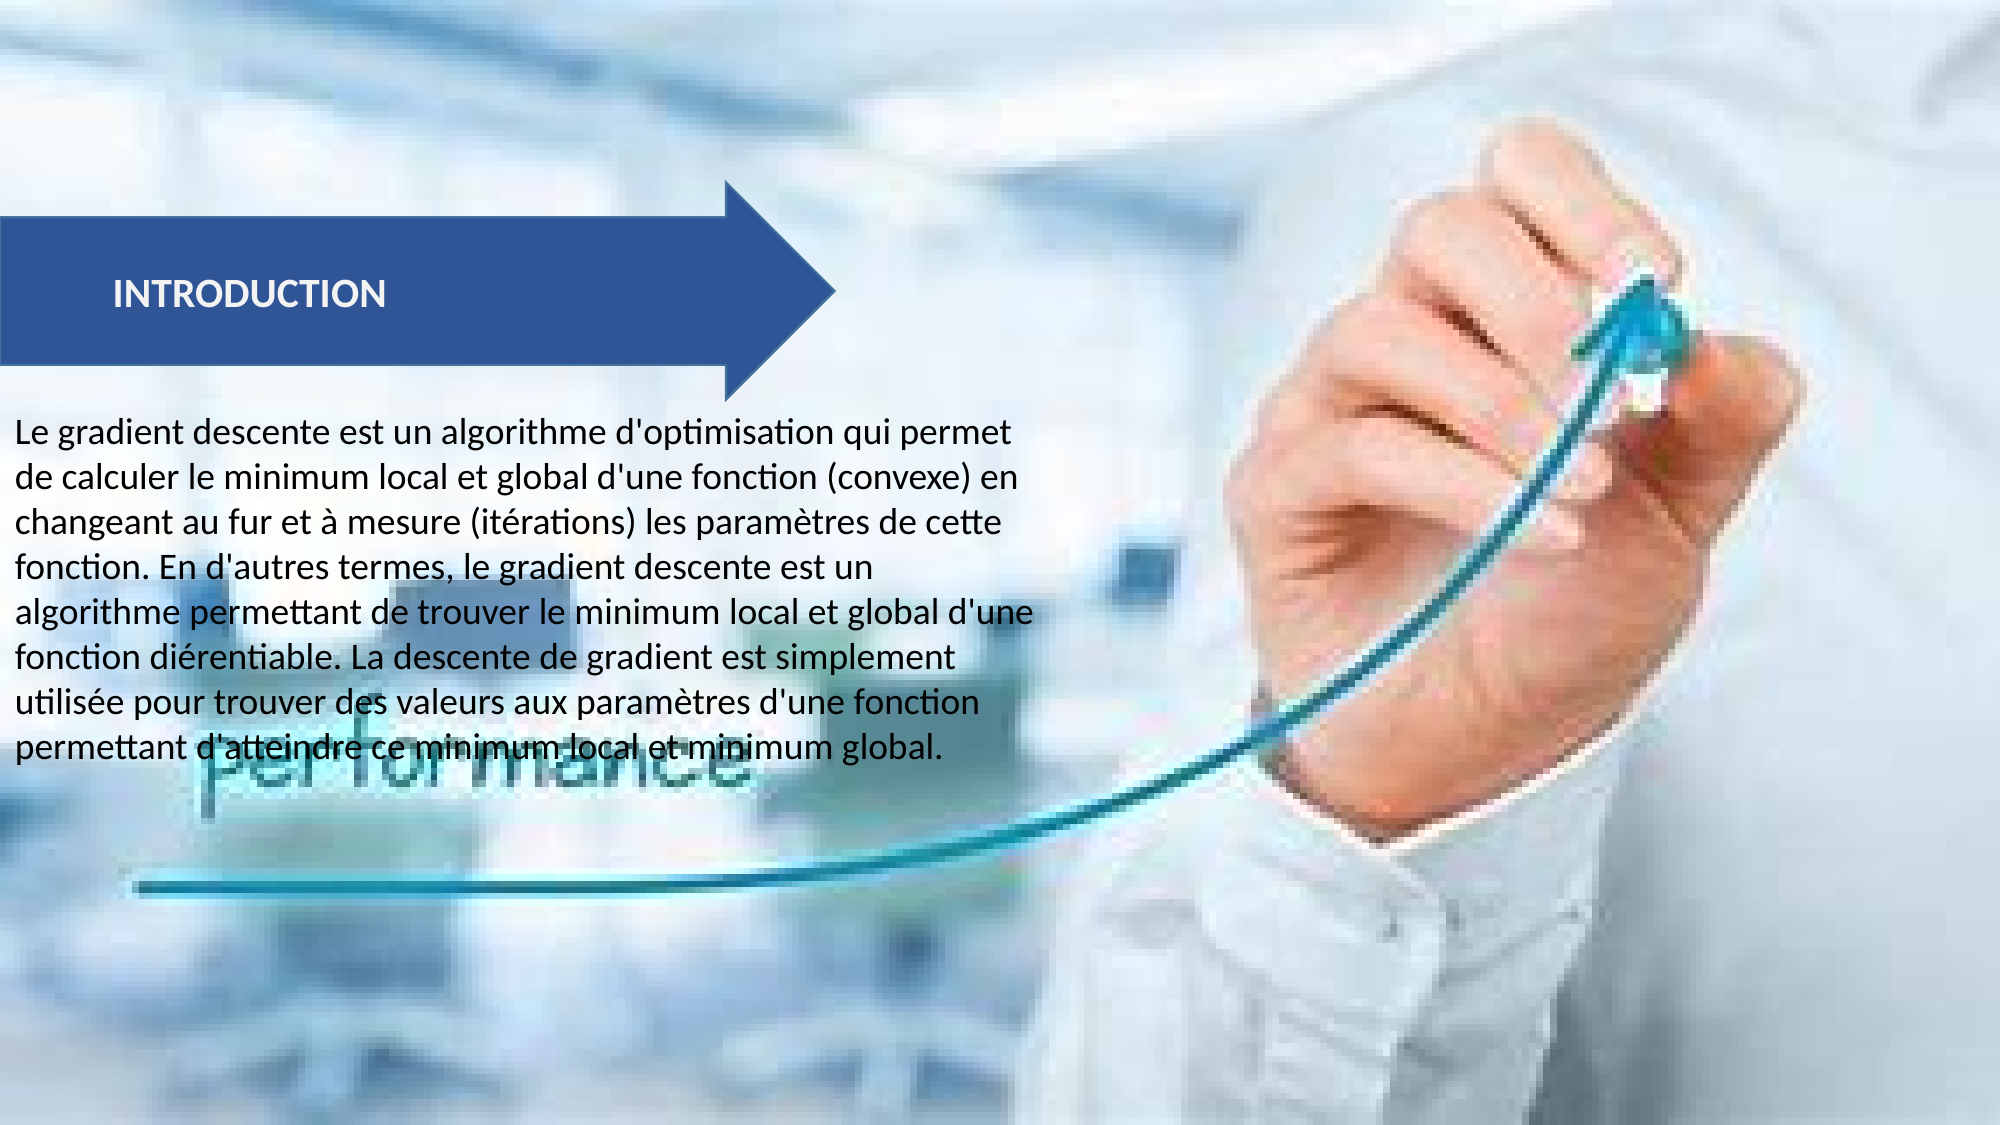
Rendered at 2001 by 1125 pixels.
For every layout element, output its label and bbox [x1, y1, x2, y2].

list [0, 0, 2000, 1125]
